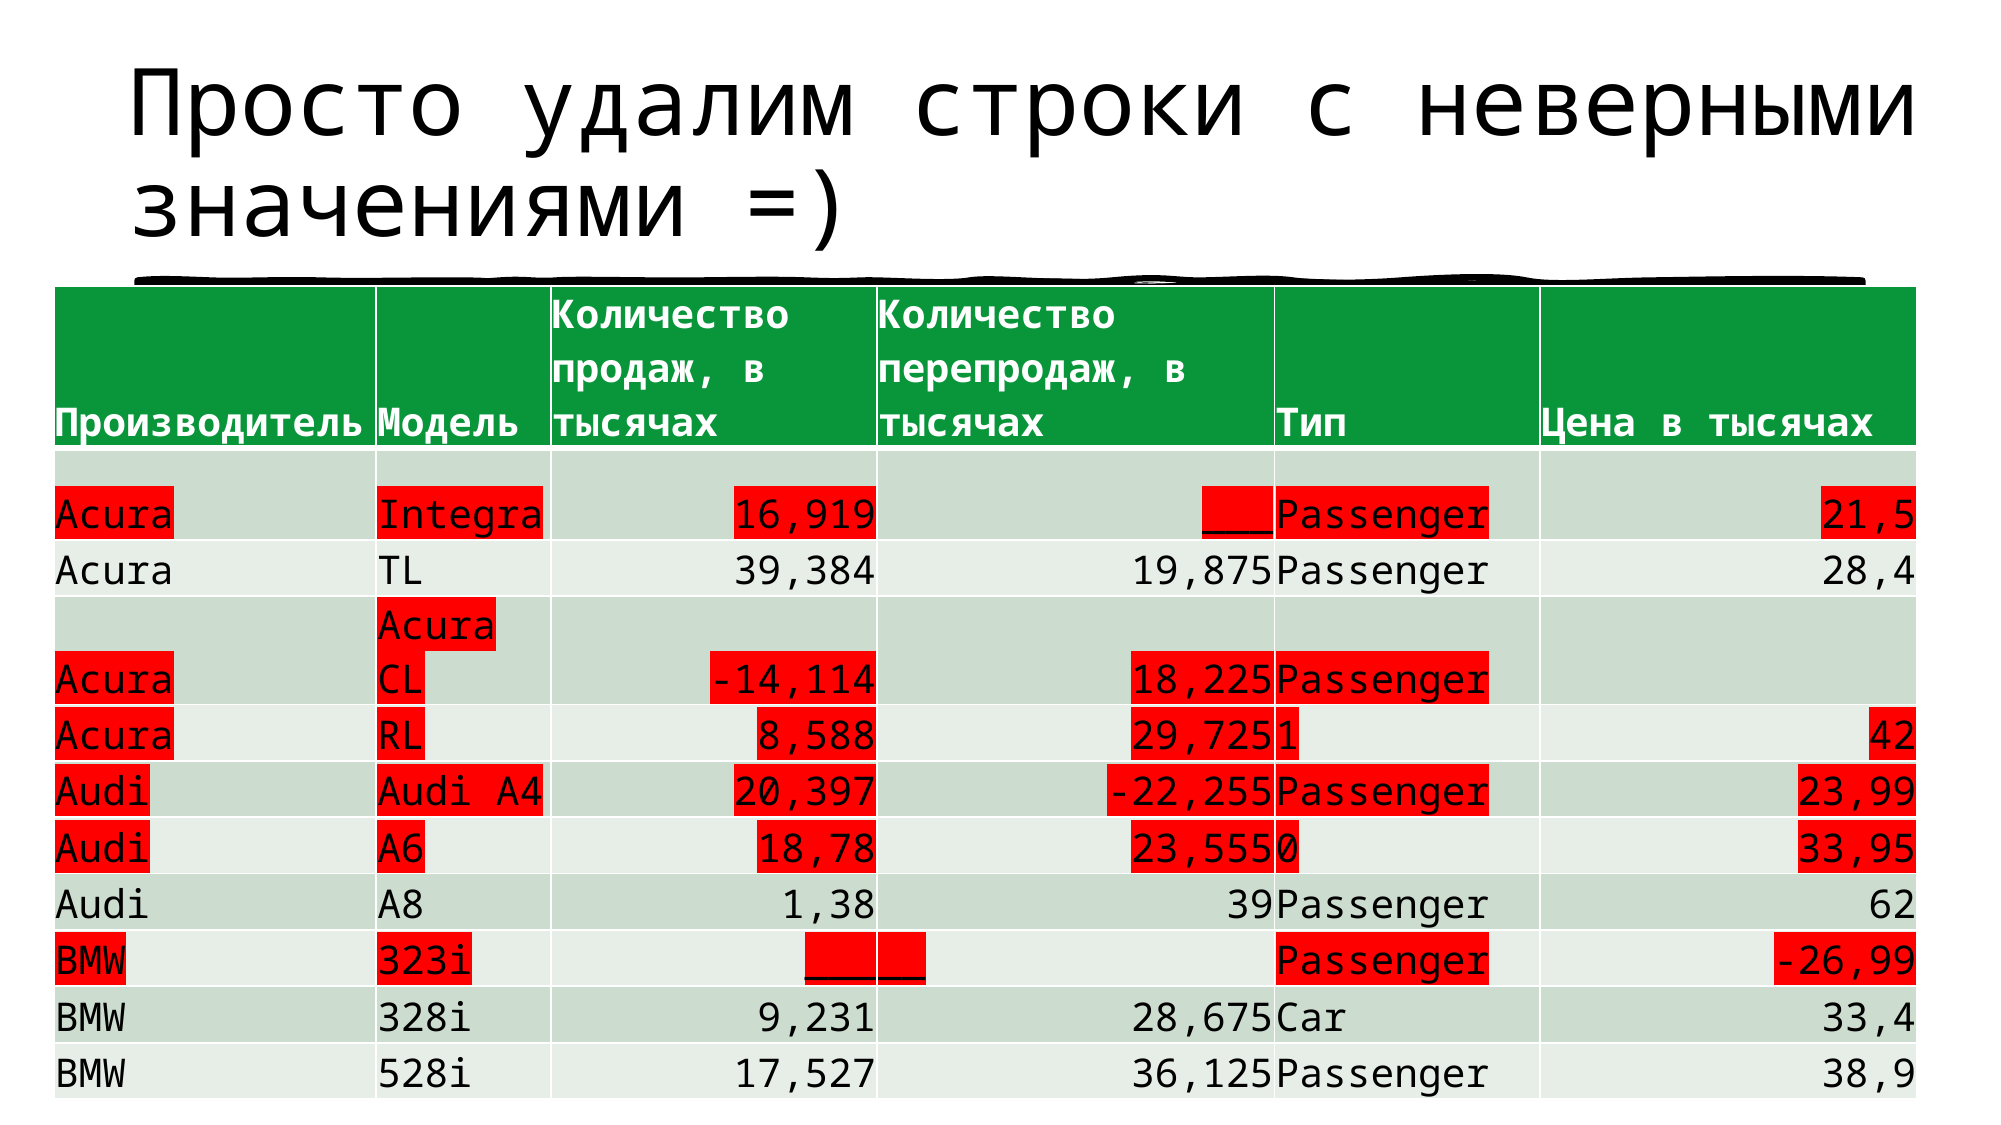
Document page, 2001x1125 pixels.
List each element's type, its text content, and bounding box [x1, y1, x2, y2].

table_cell Passenger [1275, 541, 1539, 595]
table_cell 29,725 [878, 705, 1274, 760]
table_cell -22,255 [878, 762, 1274, 816]
table_cell Car [1275, 987, 1539, 1042]
table_cell 39 [878, 874, 1274, 929]
table_cell 33,4 [1541, 987, 1916, 1042]
table_header Количество продаж, в тысячах [552, 287, 876, 445]
table_header Производитель [55, 287, 375, 445]
table_cell 28,4 [1541, 541, 1916, 595]
table_cell A8 [377, 874, 550, 929]
table_cell 16,919 [552, 451, 876, 539]
table_cell 17,527 [552, 1044, 876, 1098]
table_cell ___ [552, 931, 876, 985]
table_cell 36,125 [878, 1044, 1274, 1098]
table_cell 21,5 [1541, 451, 1916, 539]
table_cell Audi [55, 874, 375, 929]
table_cell 323i [377, 931, 550, 985]
table_cell 18,78 [552, 818, 876, 873]
table_cell 20,397 [552, 762, 876, 816]
table_cell __ [878, 931, 1274, 985]
table_cell 23,555 [878, 818, 1274, 873]
table_cell BMW [55, 1044, 375, 1098]
table_cell -14,114 [552, 597, 876, 704]
table_header Модель [377, 287, 550, 445]
table_cell Acura [55, 451, 375, 539]
table_cell Acura CL [377, 597, 550, 704]
table_cell BMW [55, 987, 375, 1042]
table_cell [1541, 597, 1916, 704]
table_cell 528i [377, 1044, 550, 1098]
table_cell Passenger [1275, 762, 1539, 816]
table_header Количество перепродаж, в тысячах [878, 287, 1274, 445]
table_cell 38,9 [1541, 1044, 1916, 1098]
table_cell 9,231 [552, 987, 876, 1042]
table_cell BMW [55, 931, 375, 985]
table_cell Acura [55, 705, 375, 760]
table_cell 62 [1541, 874, 1916, 929]
title Просто удалим строки с неверными значениями =) [113, 47, 1977, 265]
table_header Тип [1275, 287, 1539, 445]
table_cell Audi [55, 762, 375, 816]
table_cell 328i [377, 987, 550, 1042]
table_cell Integra [377, 451, 550, 539]
table_cell 8,588 [552, 705, 876, 760]
table_cell A6 [377, 818, 550, 873]
table_cell 42 [1541, 705, 1916, 760]
table_cell 19,875 [878, 541, 1274, 595]
table_cell 1 [1275, 705, 1539, 760]
table_cell Audi A4 [377, 762, 550, 816]
table_cell Audi [55, 818, 375, 873]
table_cell Acura [55, 597, 375, 704]
table_cell 28,675 [878, 987, 1274, 1042]
table_cell 18,225 [878, 597, 1274, 704]
table_header Цена в тысячах [1541, 287, 1916, 445]
table_cell 23,99 [1541, 762, 1916, 816]
table_cell ___ [878, 451, 1274, 539]
table_cell 39,384 [552, 541, 876, 595]
table_cell 0 [1275, 818, 1539, 873]
table_cell Passenger [1275, 451, 1539, 539]
table_cell -26,99 [1541, 931, 1916, 985]
table_cell Passenger [1275, 874, 1539, 929]
table_cell 1,38 [552, 874, 876, 929]
table_cell Passenger [1275, 1044, 1539, 1098]
table_cell 33,95 [1541, 818, 1916, 873]
table_cell Passenger [1275, 931, 1539, 985]
table_cell TL [377, 541, 550, 595]
table_cell Acura [55, 541, 375, 595]
table_cell RL [377, 705, 550, 760]
table_cell Passenger [1275, 597, 1539, 704]
